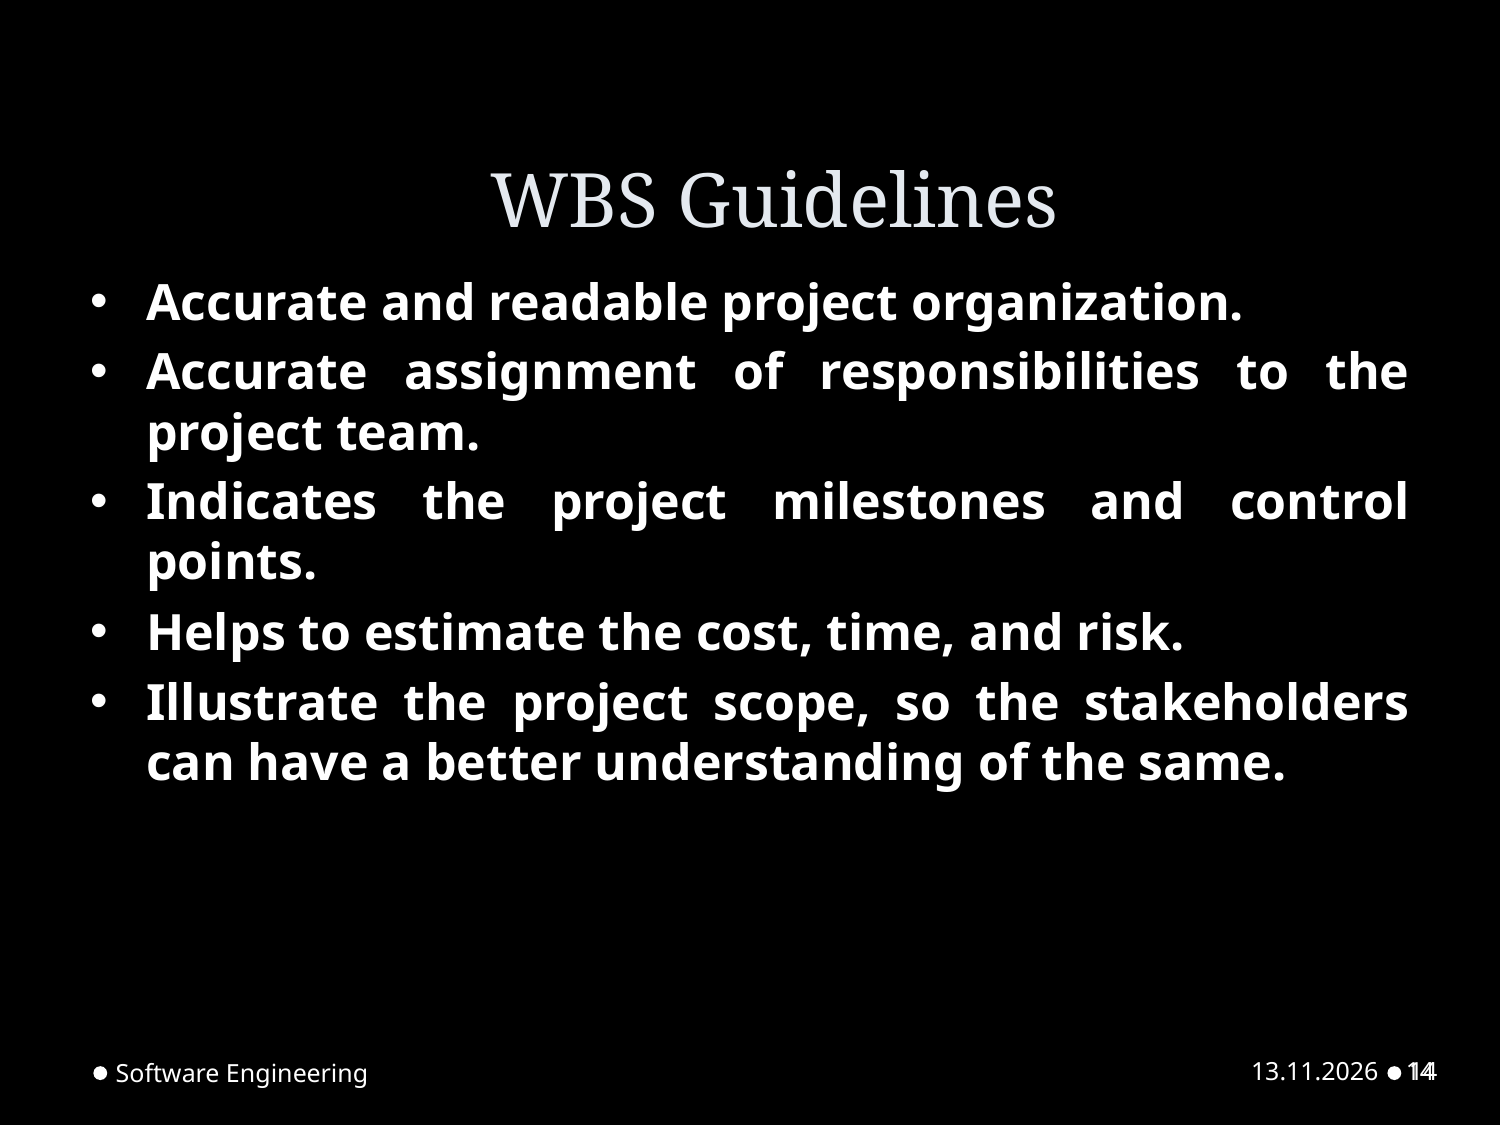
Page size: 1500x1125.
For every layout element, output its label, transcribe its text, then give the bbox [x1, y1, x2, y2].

slide_number 14 [1401, 1042, 1494, 1103]
footer Software Engineering [108, 1042, 576, 1103]
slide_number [1043, 1042, 1386, 1103]
list Accurate and readable project organization. Accurate assignment of responsibilities to the project team. Indicates the project milestones and control points. Helps to estimate the cost, time, and risk. Illustrate the project scope, so the stakeholders can have a better understanding of the same. [75, 262, 1425, 1005]
title WBS Guidelines [150, 62, 1380, 250]
